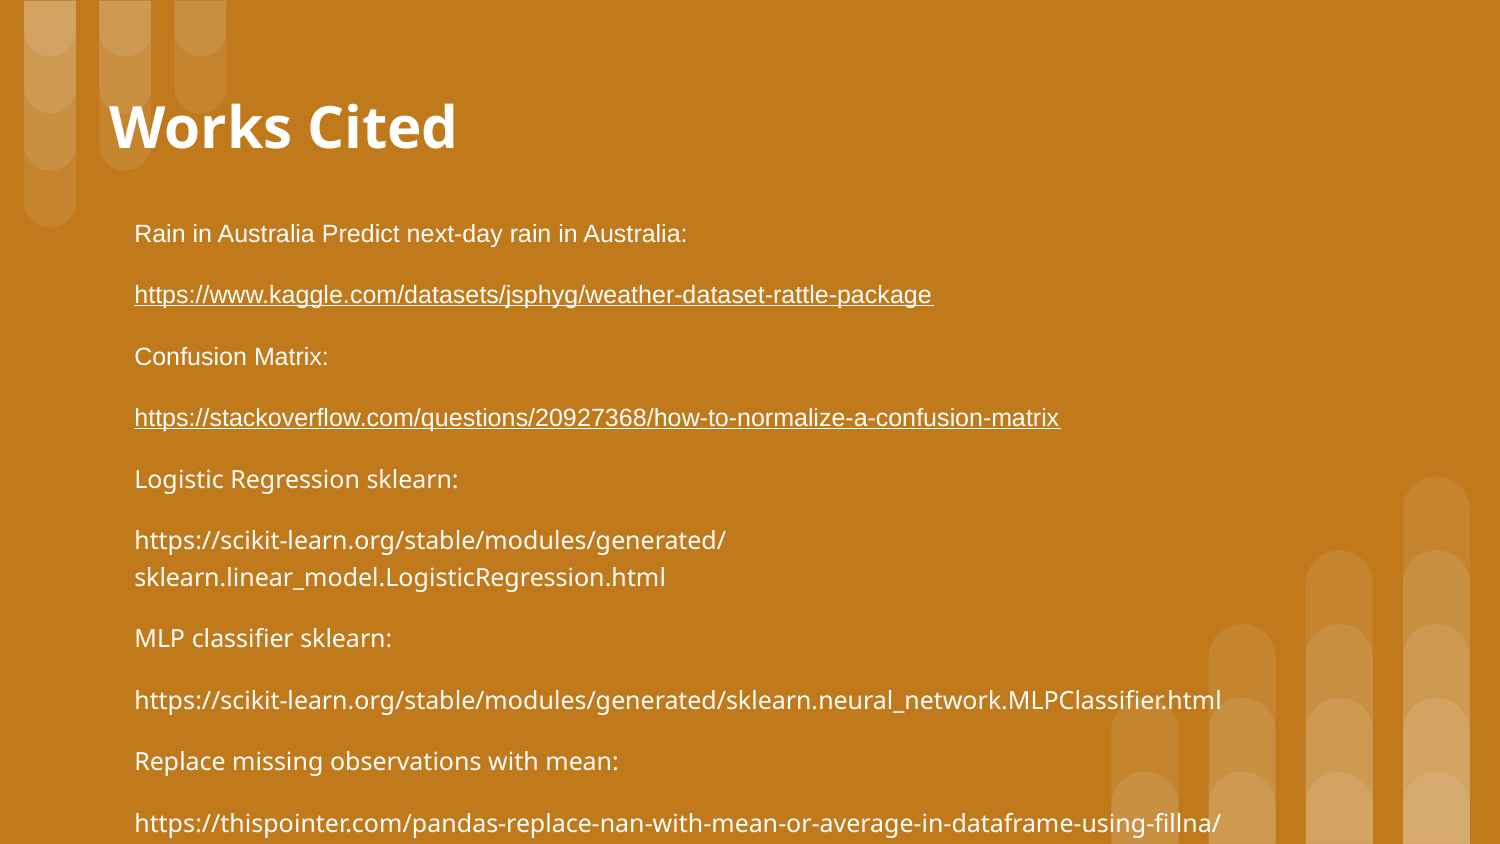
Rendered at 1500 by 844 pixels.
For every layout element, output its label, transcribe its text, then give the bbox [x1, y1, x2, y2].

title Works Cited [94, 16, 1056, 325]
list Rain in Australia Predict next-day rain in Australia: https://www.kaggle.com/datasets/jsphyg/weather-dataset-rattle-package Confusion Matrix: https://stackoverflow.com/questions/20927368/how-to-normalize-a-confusion-matrix Logistic Regression sklearn: https://scikit-learn.org/stable/modules/generated/sklearn.linear_model.LogisticRegression.html MLP classifier sklearn: https://scikit-learn.org/stable/modules/generated/sklearn.neural_network.MLPClassifier.html Replace missing observations with mean: https://thispointer.com/pandas-replace-nan-with-mean-or-average-in-dataframe-using-fillna/ [119, 195, 1273, 844]
